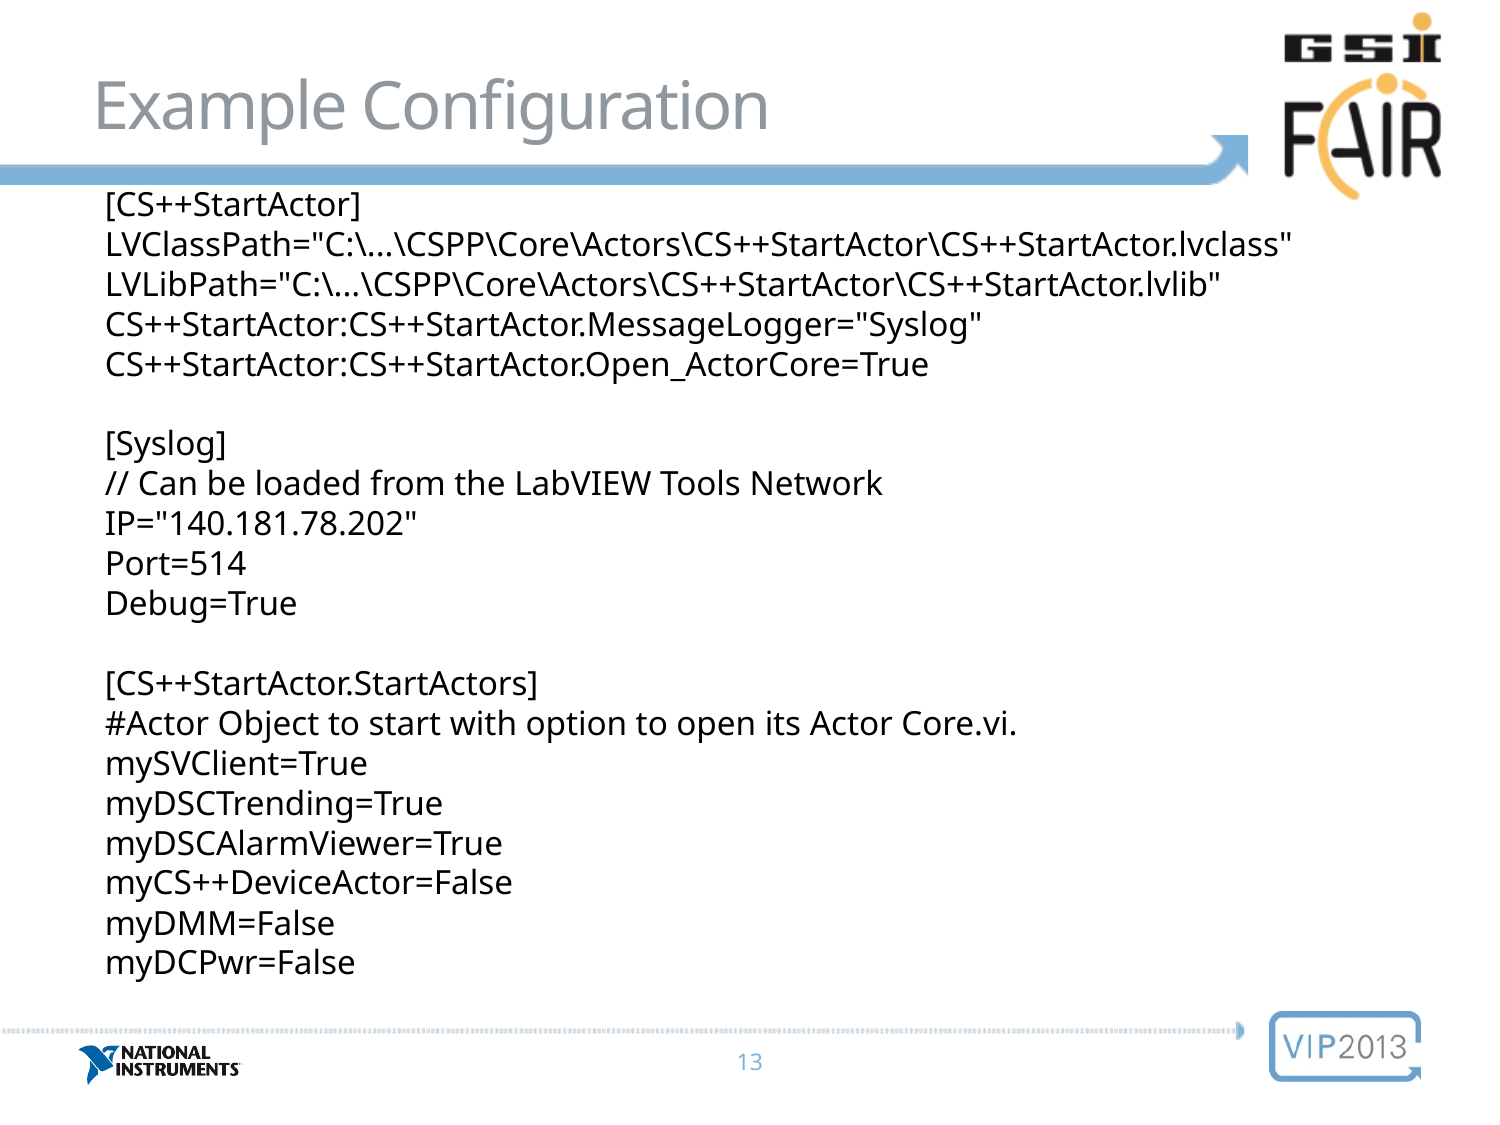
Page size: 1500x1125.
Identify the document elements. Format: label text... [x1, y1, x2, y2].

picture [1269, 6, 1457, 216]
picture [1269, 1011, 1421, 1082]
text_box [CS++StartActor] LVClassPath="C:\...\CSPP\Core\Actors\CS++StartActor\CS++StartActor.lvclass" LVLibPath="C:\...\CSPP\Core\Actors\CS++StartActor\CS++StartActor.lvlib" CS++StartActor:CS++StartActor.MessageLogger="Syslog" CS++StartActor:CS++StartActor.Open_ActorCore=True [Syslog] // Can be loaded from the LabVIEW Tools Network IP="140.181.78.202" Port=514 Debug=True [CS++StartActor.StartActors] #Actor Object to start with option to open its Actor Core.vi. mySVClient=True myDSCTrending=True myDSCAlarmViewer=True myCS++DeviceActor=False myDMM=False myDCPwr=False [90, 175, 1359, 989]
title Example Configuration [77, 23, 1418, 182]
picture [76, 1043, 243, 1088]
